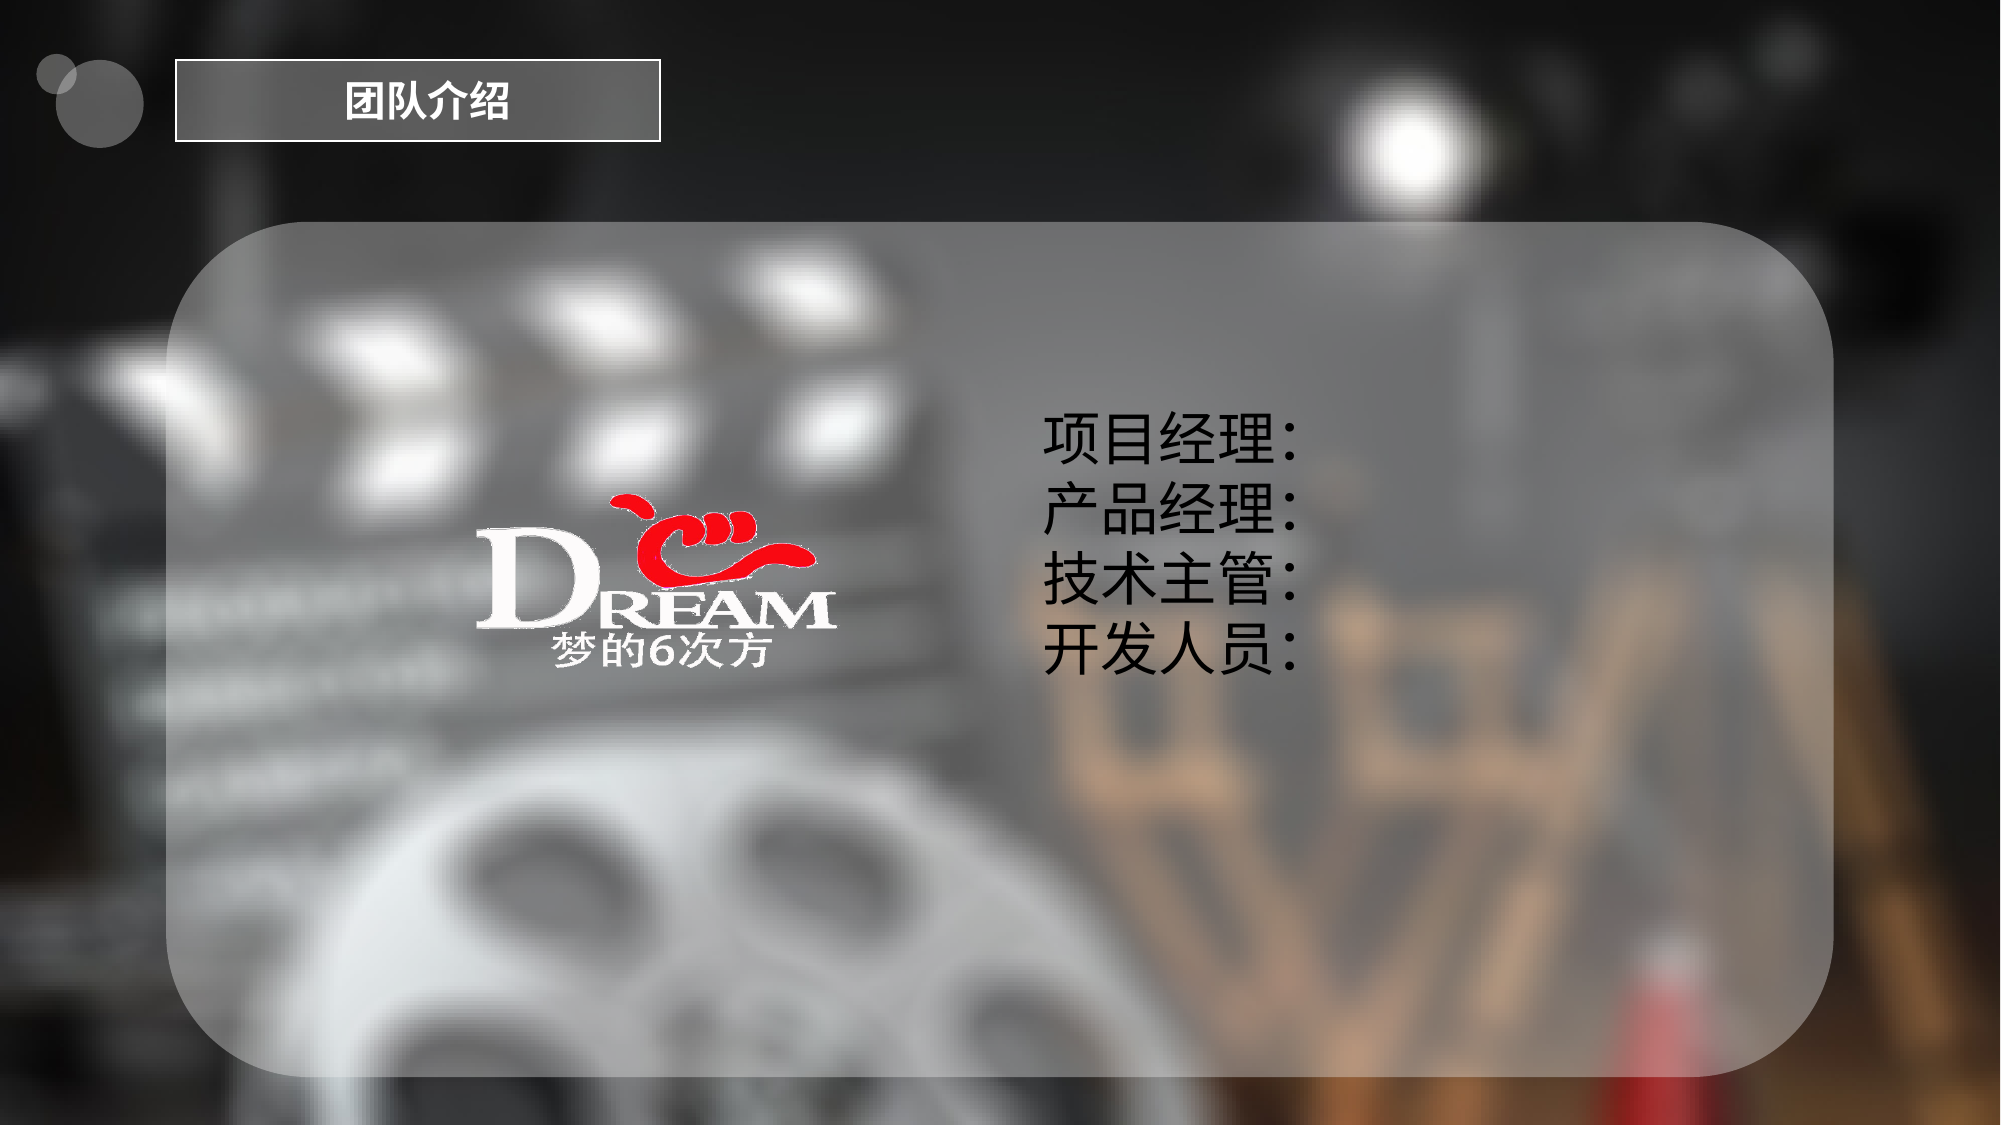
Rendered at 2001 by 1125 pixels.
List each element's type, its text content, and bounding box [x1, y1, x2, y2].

text_box [166, 221, 1834, 1078]
text_box 团队介绍 [161, 67, 675, 133]
text_box [175, 59, 661, 67]
text_box [175, 133, 661, 142]
picture [0, 0, 2001, 1125]
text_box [36, 53, 144, 149]
text_box 项目经理： 产品经理： 技术主管： 开发人员： [1027, 394, 1807, 830]
